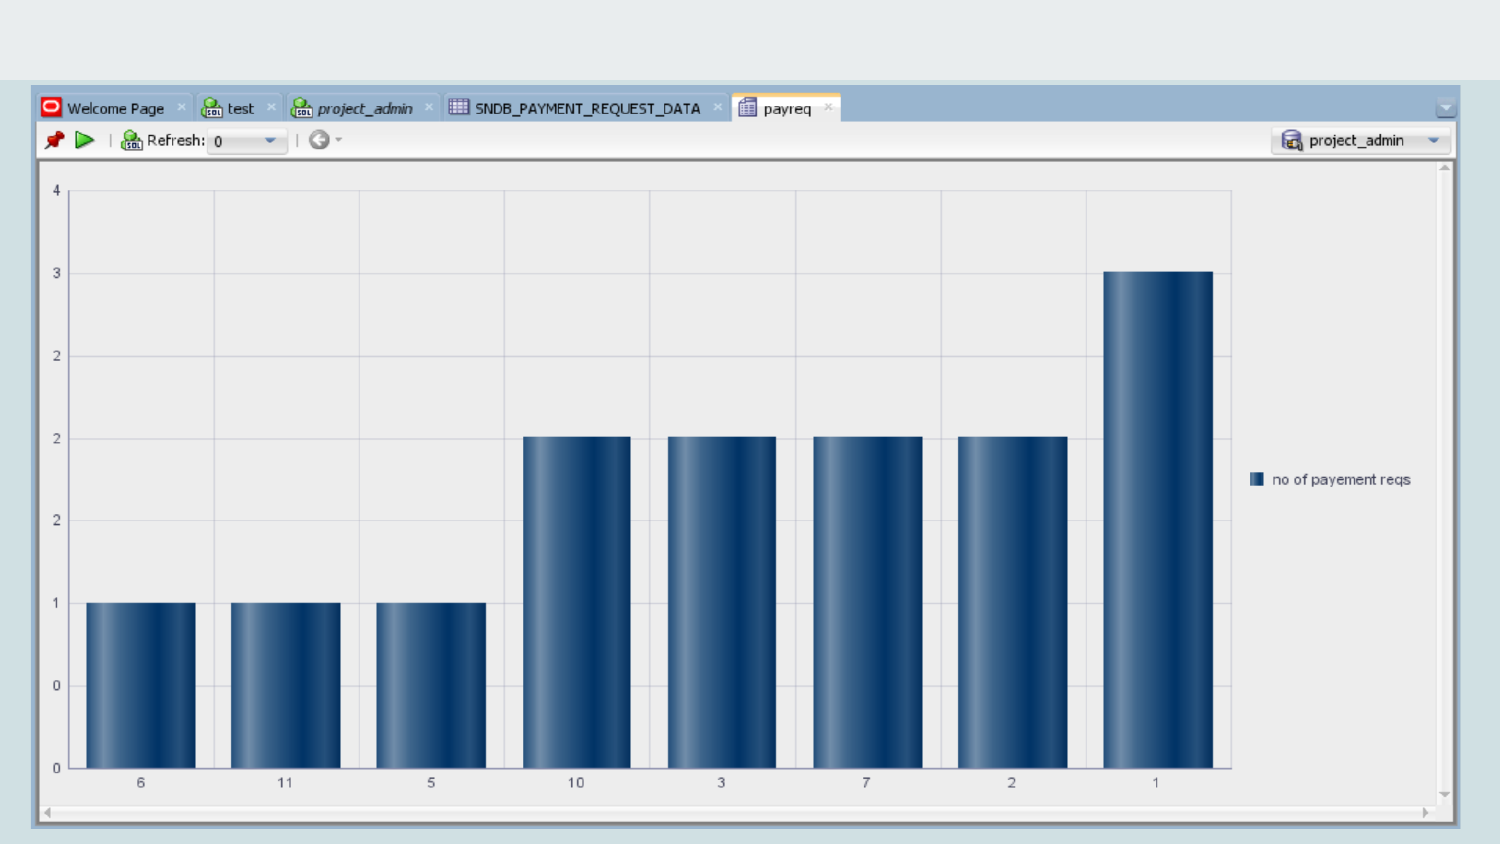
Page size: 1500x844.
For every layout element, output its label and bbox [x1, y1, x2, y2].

picture [30, 84, 1461, 829]
